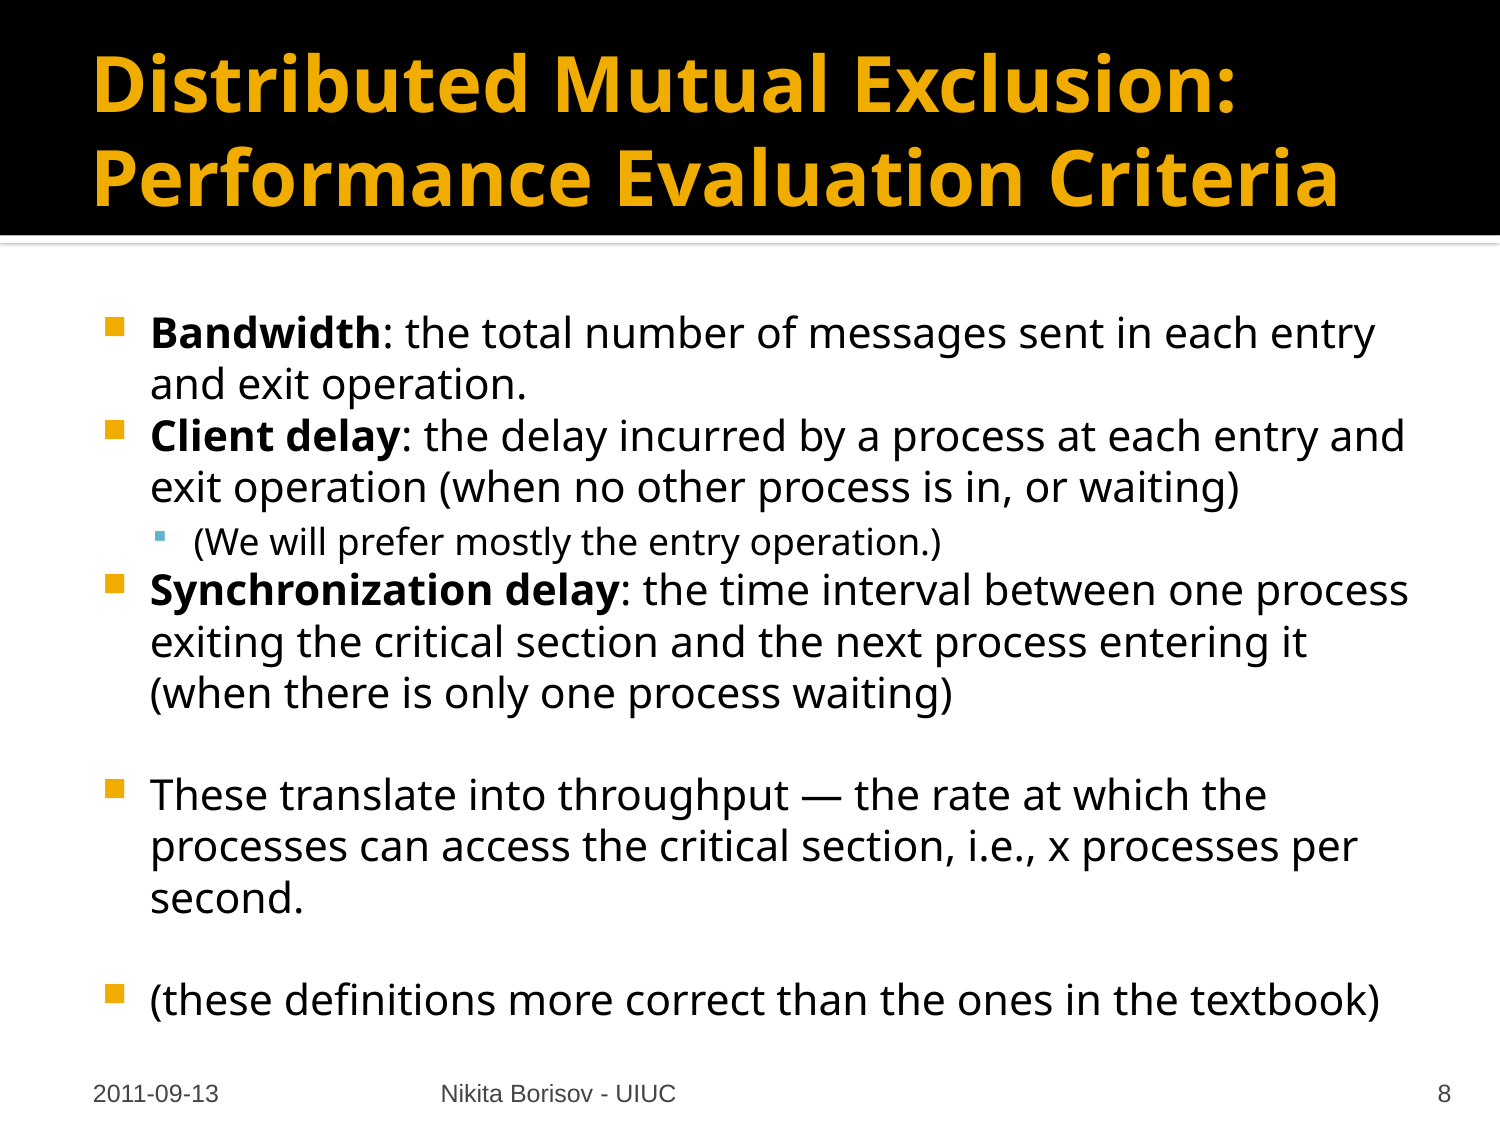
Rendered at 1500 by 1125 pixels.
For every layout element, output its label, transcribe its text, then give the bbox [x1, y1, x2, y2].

slide_number 8 [1345, 1062, 1467, 1108]
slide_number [75, 1062, 425, 1108]
footer Nikita Borisov - UIUC [433, 1062, 1337, 1108]
list Bandwidth: the total number of messages sent in each entry and exit operation. Client delay: the delay incurred by a process at each entry and exit operation (when no other process is in, or waiting) (We will prefer mostly the entry operation.) Synchronization delay: the time interval between one process exiting the critical section and the next process entering it (when there is only one process waiting) These translate into throughput — the rate at which the processes can access the critical section, i.e., x processes per second. (these definitions more correct than the ones in the textbook) [75, 291, 1425, 1050]
title Distributed Mutual Exclusion: Performance Evaluation Criteria [75, 25, 1425, 231]
